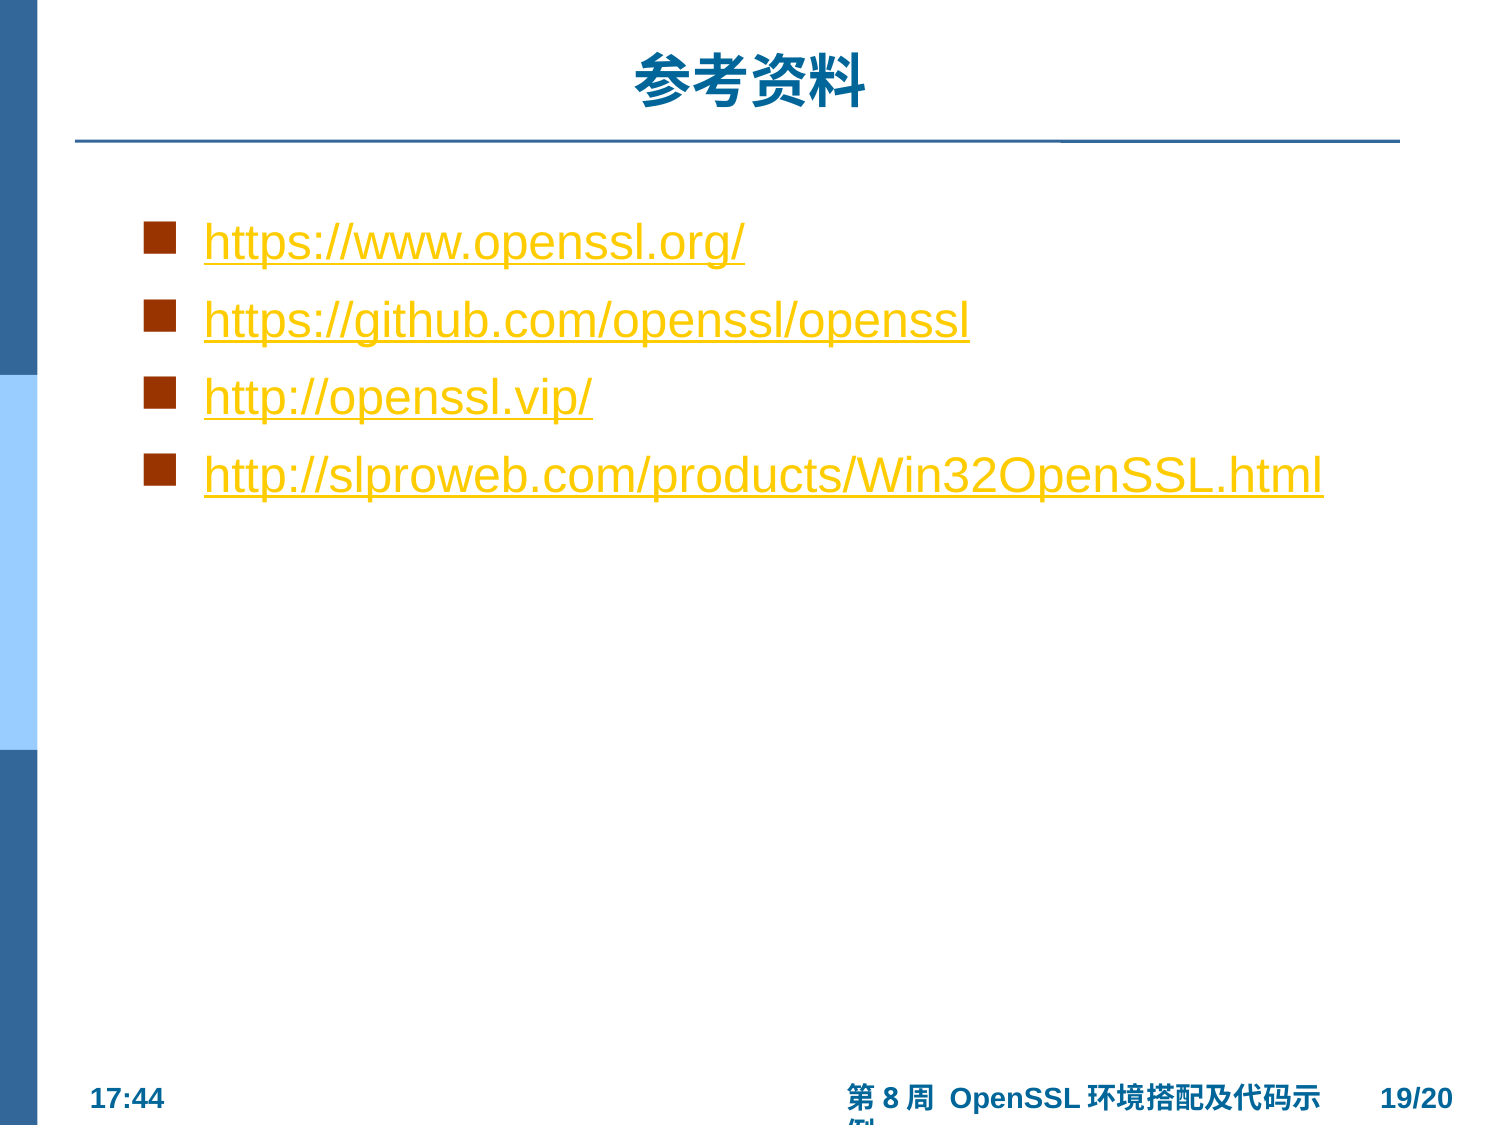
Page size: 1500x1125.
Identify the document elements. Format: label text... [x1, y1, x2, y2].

list https://www.openssl.org/ https://github.com/openssl/openssl http://openssl.vip/ http://slproweb.com/products/Win32OpenSSL.html [132, 202, 1391, 946]
title 参考资料 [75, 27, 1425, 122]
